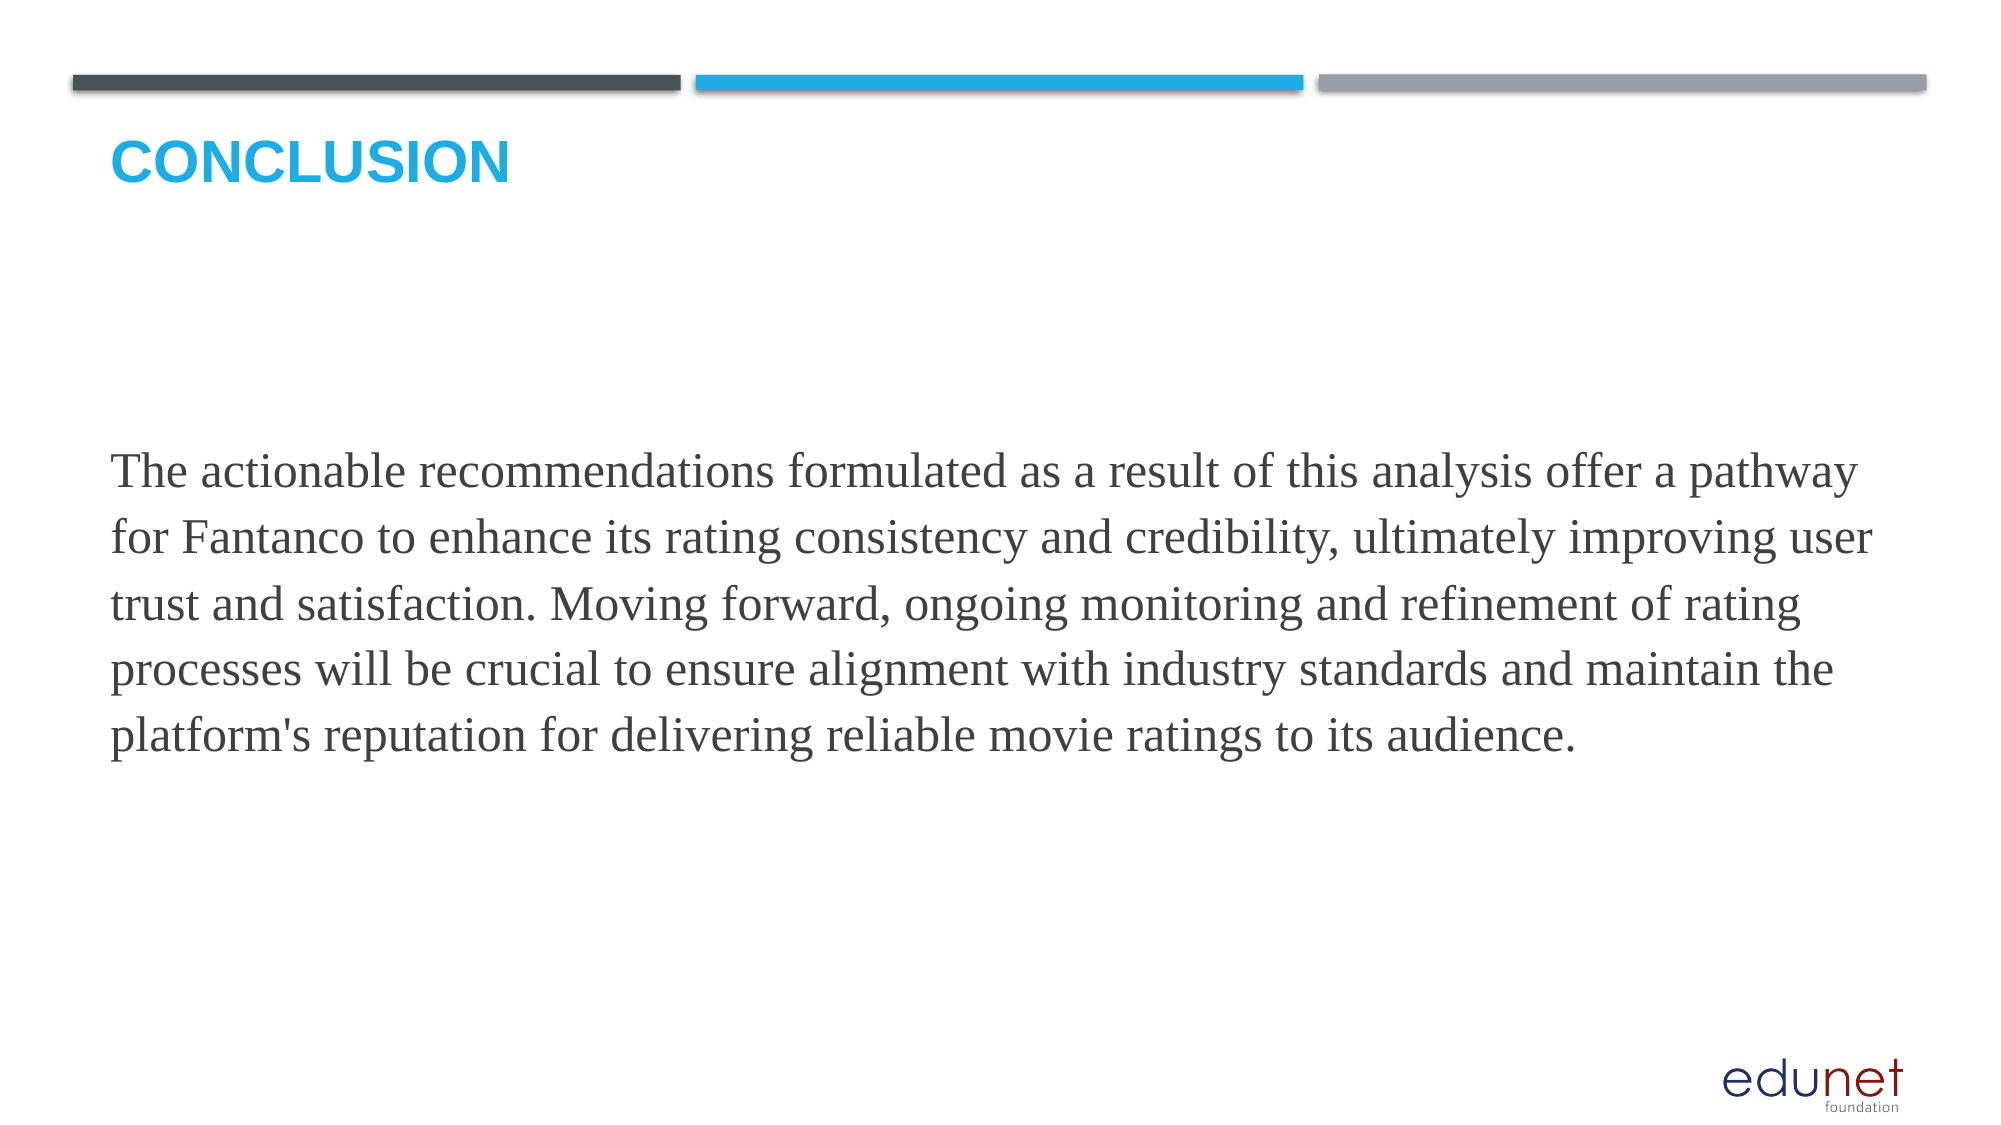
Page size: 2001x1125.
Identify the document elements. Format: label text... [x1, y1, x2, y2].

list The actionable recommendations formulated as a result of this analysis offer a pathway for Fantanco to enhance its rating consistency and credibility, ultimately improving user trust and satisfaction. Moving forward, ongoing monitoring and refinement of rating processes will be crucial to ensure alignment with industry standards and maintain the platform's reputation for delivering reliable movie ratings to its audience. [95, 213, 1905, 981]
picture [1719, 1056, 1905, 1116]
title Conclusion [95, 115, 1905, 203]
